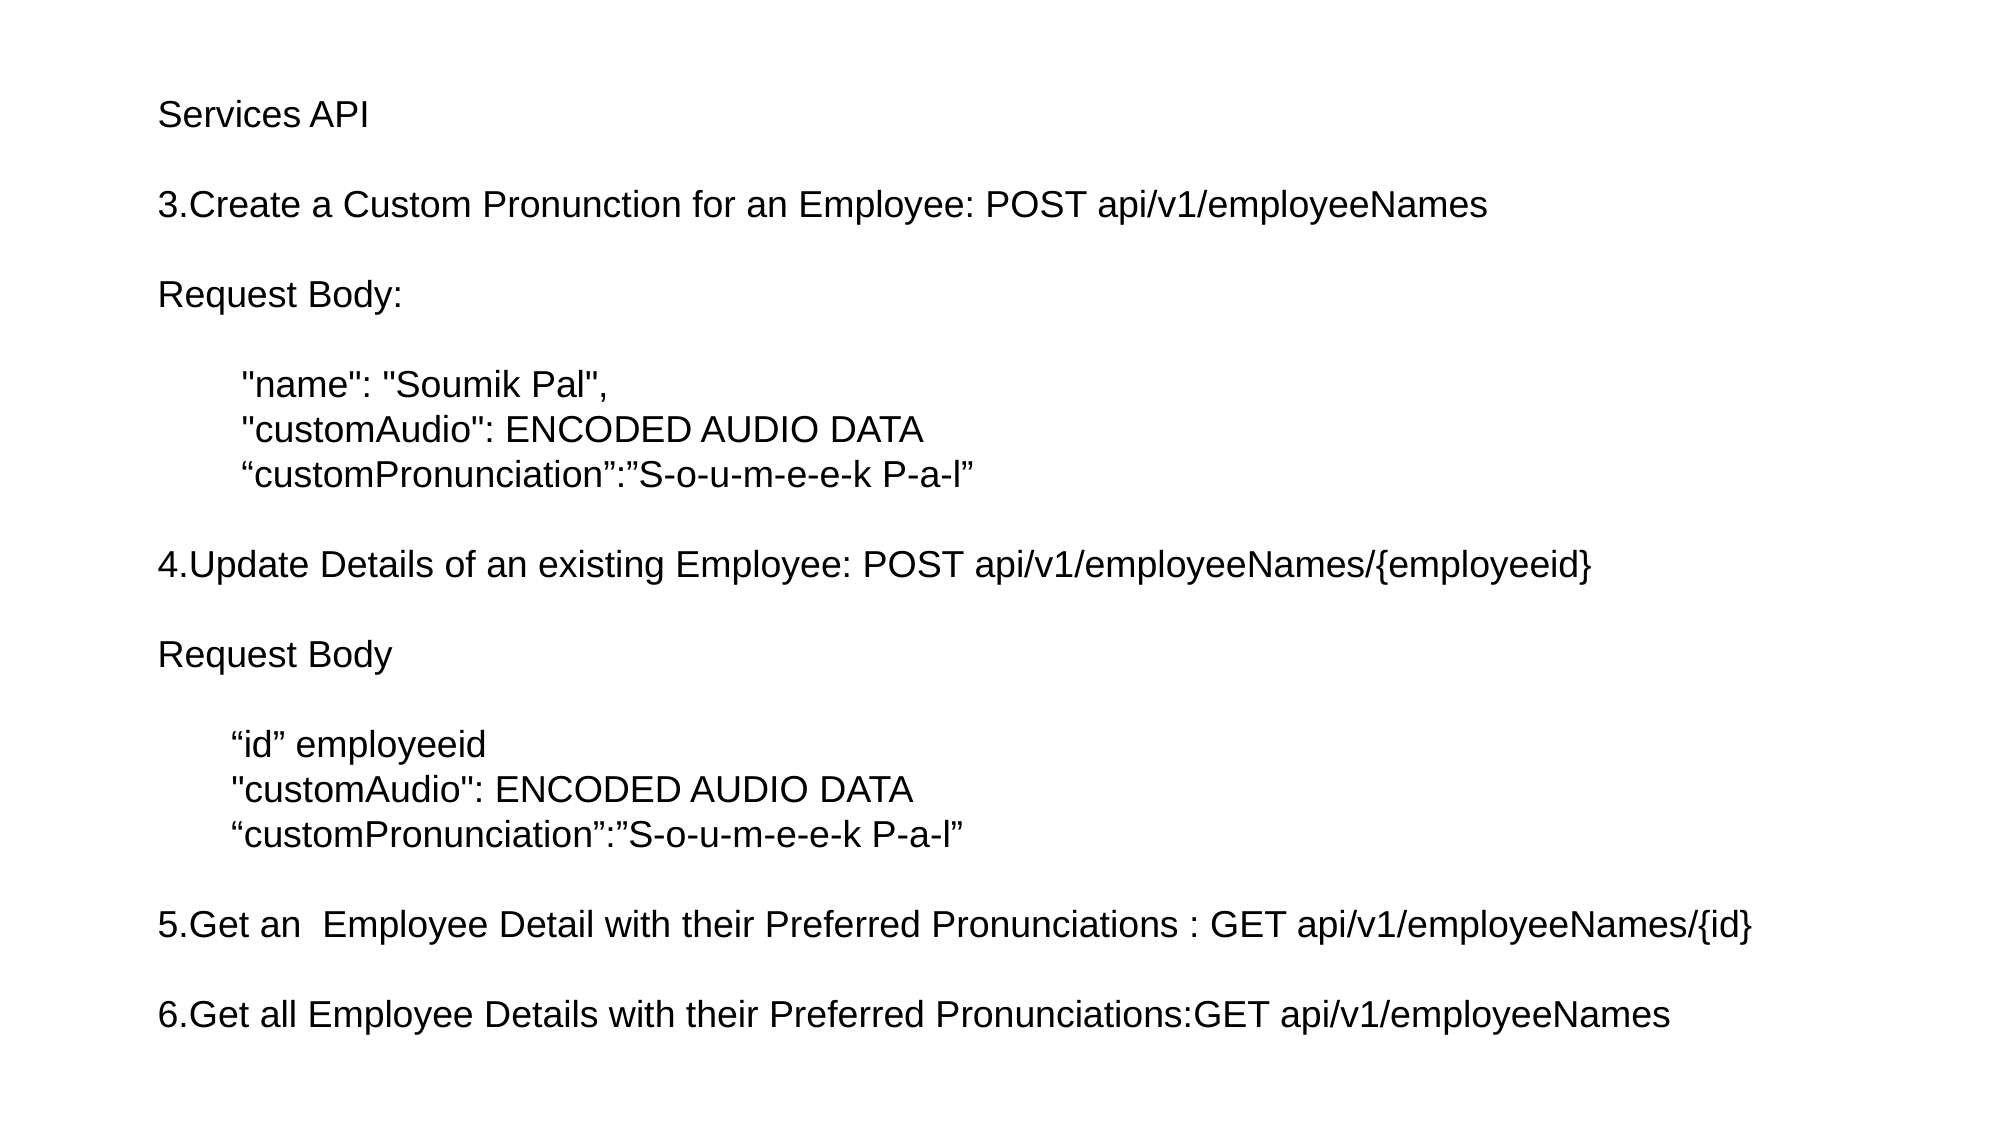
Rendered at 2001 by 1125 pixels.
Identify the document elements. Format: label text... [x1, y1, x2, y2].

text_box Services API 3.Create a Custom Pronunction for an Employee: POST api/v1/employeeNames Request Body: "name": "Soumik Pal", "customAudio": ENCODED AUDIO DATA “customPronunciation”:”S-o-u-m-e-e-k P-a-l” 4.Update Details of an existing Employee: POST api/v1/employeeNames/{employeeid} Request Body “id” employeeid "customAudio": ENCODED AUDIO DATA “customPronunciation”:”S-o-u-m-e-e-k P-a-l” 5.Get an Employee Detail with their Preferred Pronunciations : GET api/v1/employeeNames/{id} 6.Get all Employee Details with their Preferred Pronunciations:GET api/v1/employeeNames [142, 82, 1819, 1125]
